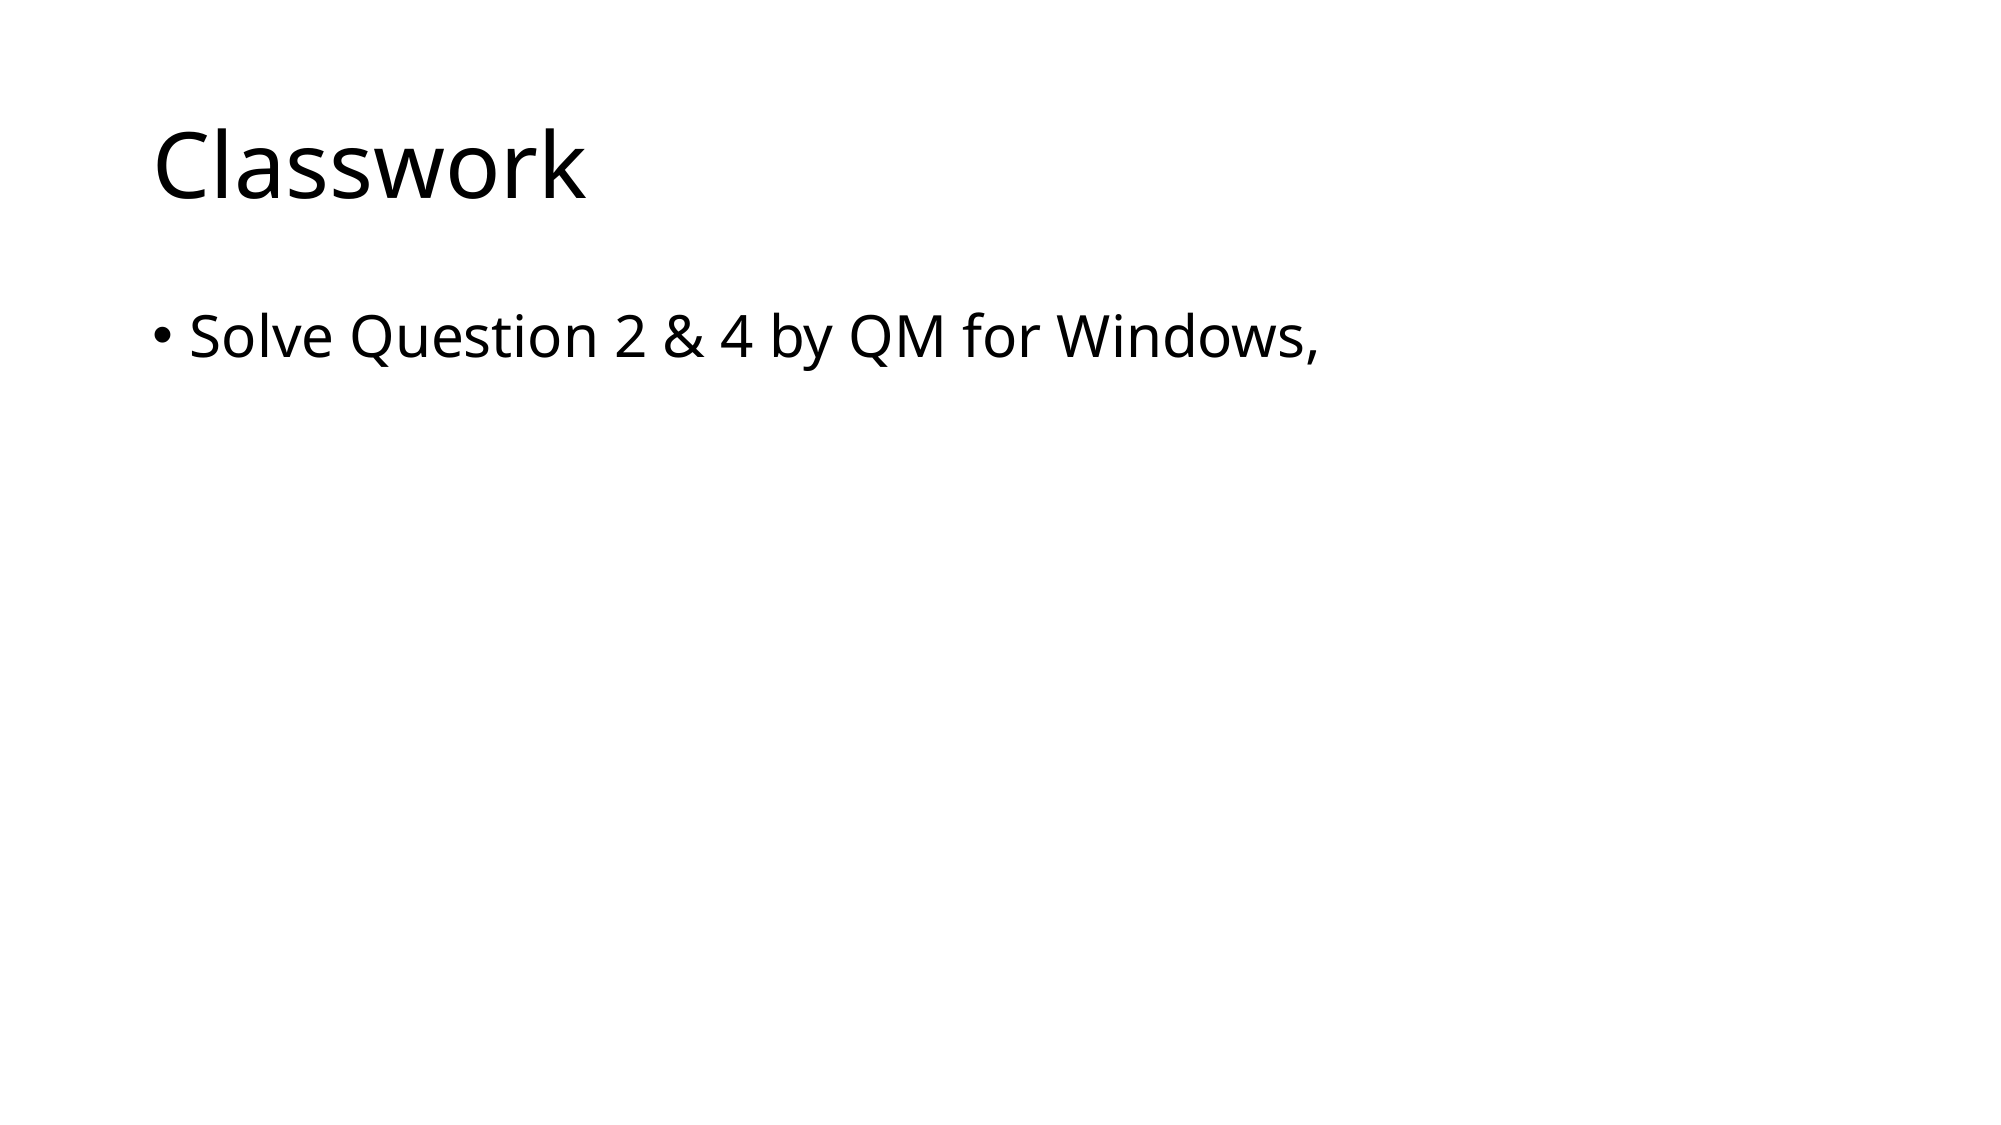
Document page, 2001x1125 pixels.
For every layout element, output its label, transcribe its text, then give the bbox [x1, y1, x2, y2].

title Classwork [137, 59, 1863, 278]
list Solve Question 2 & 4 by QM for Windows, [137, 299, 1863, 1014]
